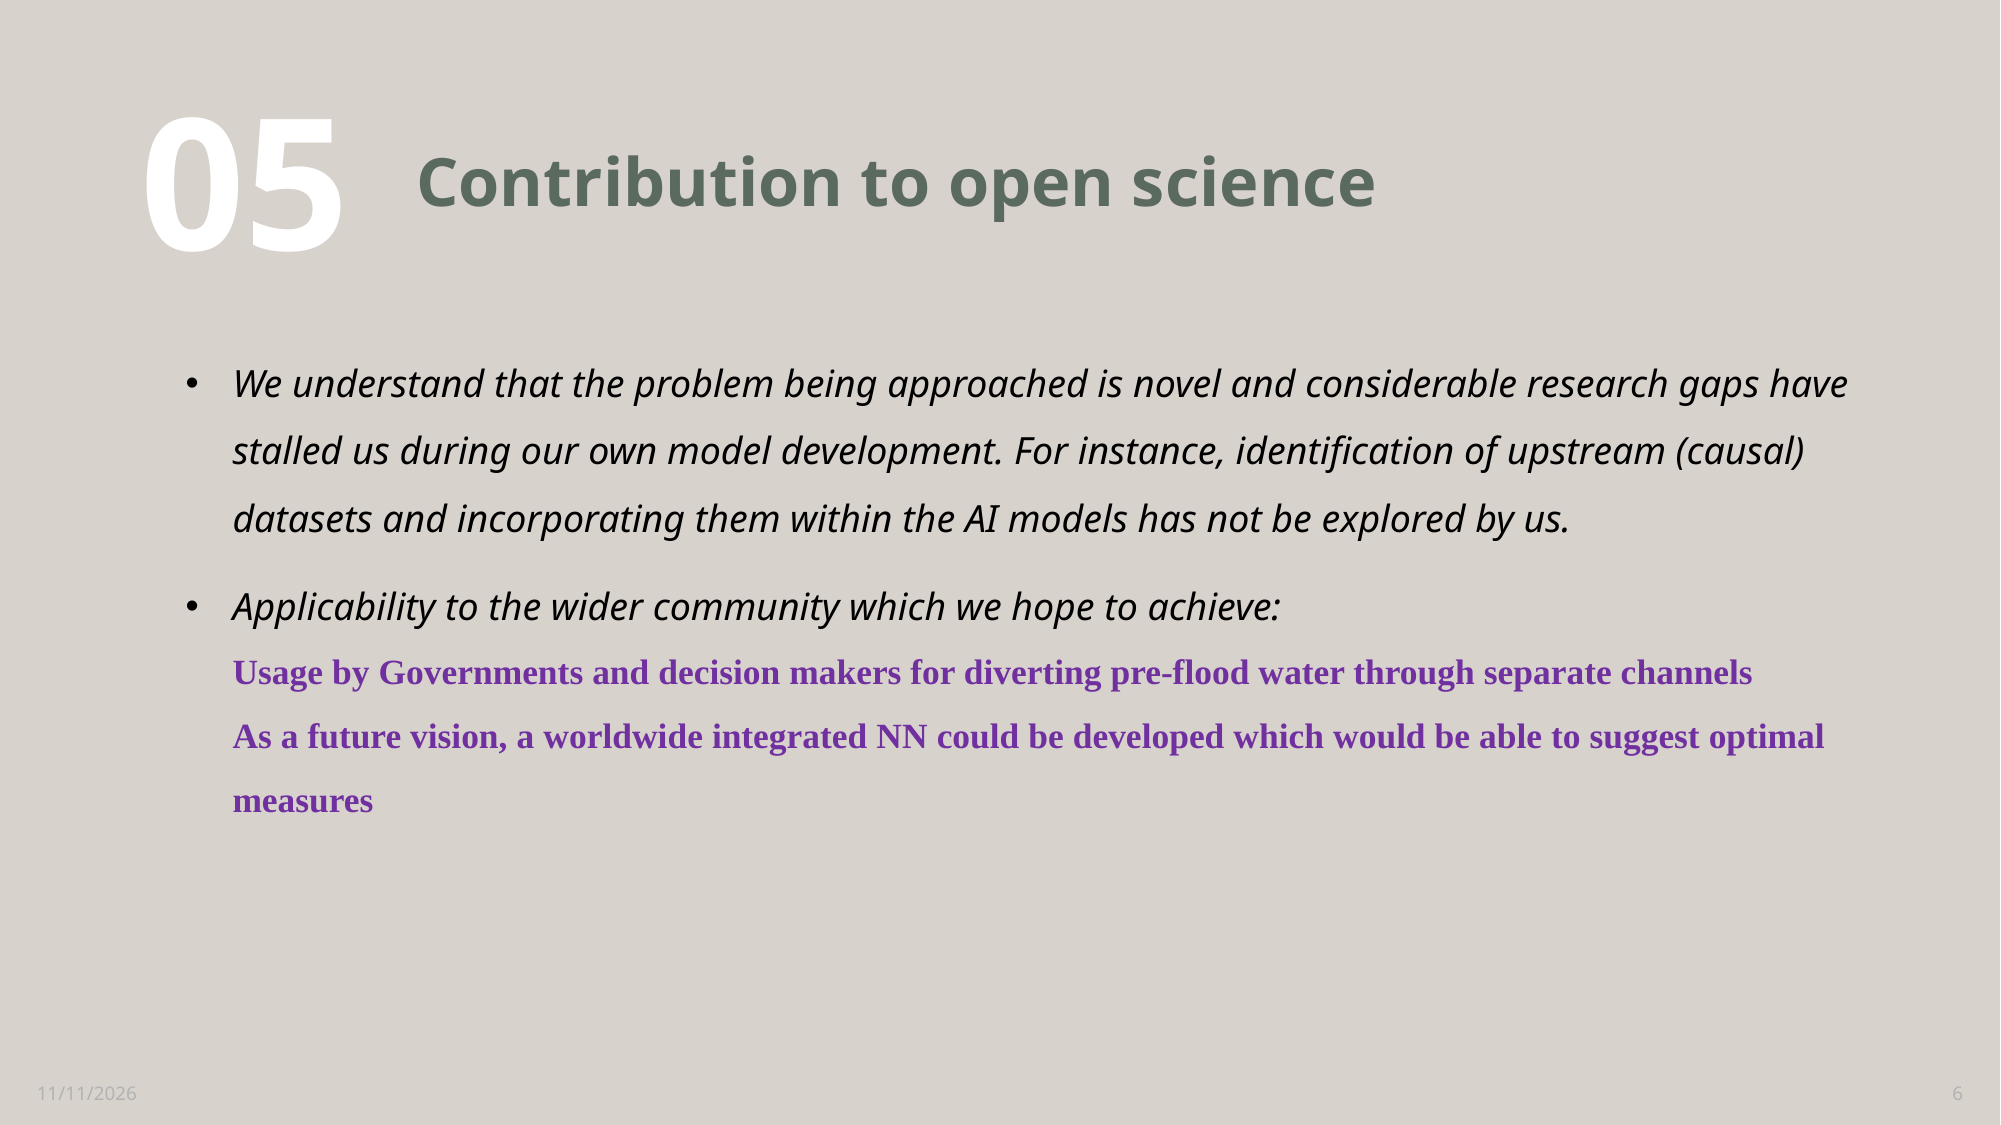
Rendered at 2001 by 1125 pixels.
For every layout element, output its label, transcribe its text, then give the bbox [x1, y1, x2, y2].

list We understand that the problem being approached is novel and considerable research gaps have stalled us during our own model development. For instance, identification of upstream (causal) datasets and incorporating them within the AI models has not be explored by us. Applicability to the wider community which we hope to achieve: Usage by Governments and decision makers for diverting pre-flood water through separate channels As a future vision, a worldwide integrated NN could be developed which would be able to suggest optimal measures [170, 329, 1885, 622]
title Contribution to open science [401, 116, 1489, 254]
slide_number 6 [1528, 1064, 1979, 1124]
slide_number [21, 1064, 472, 1124]
list 05 [124, 84, 610, 304]
